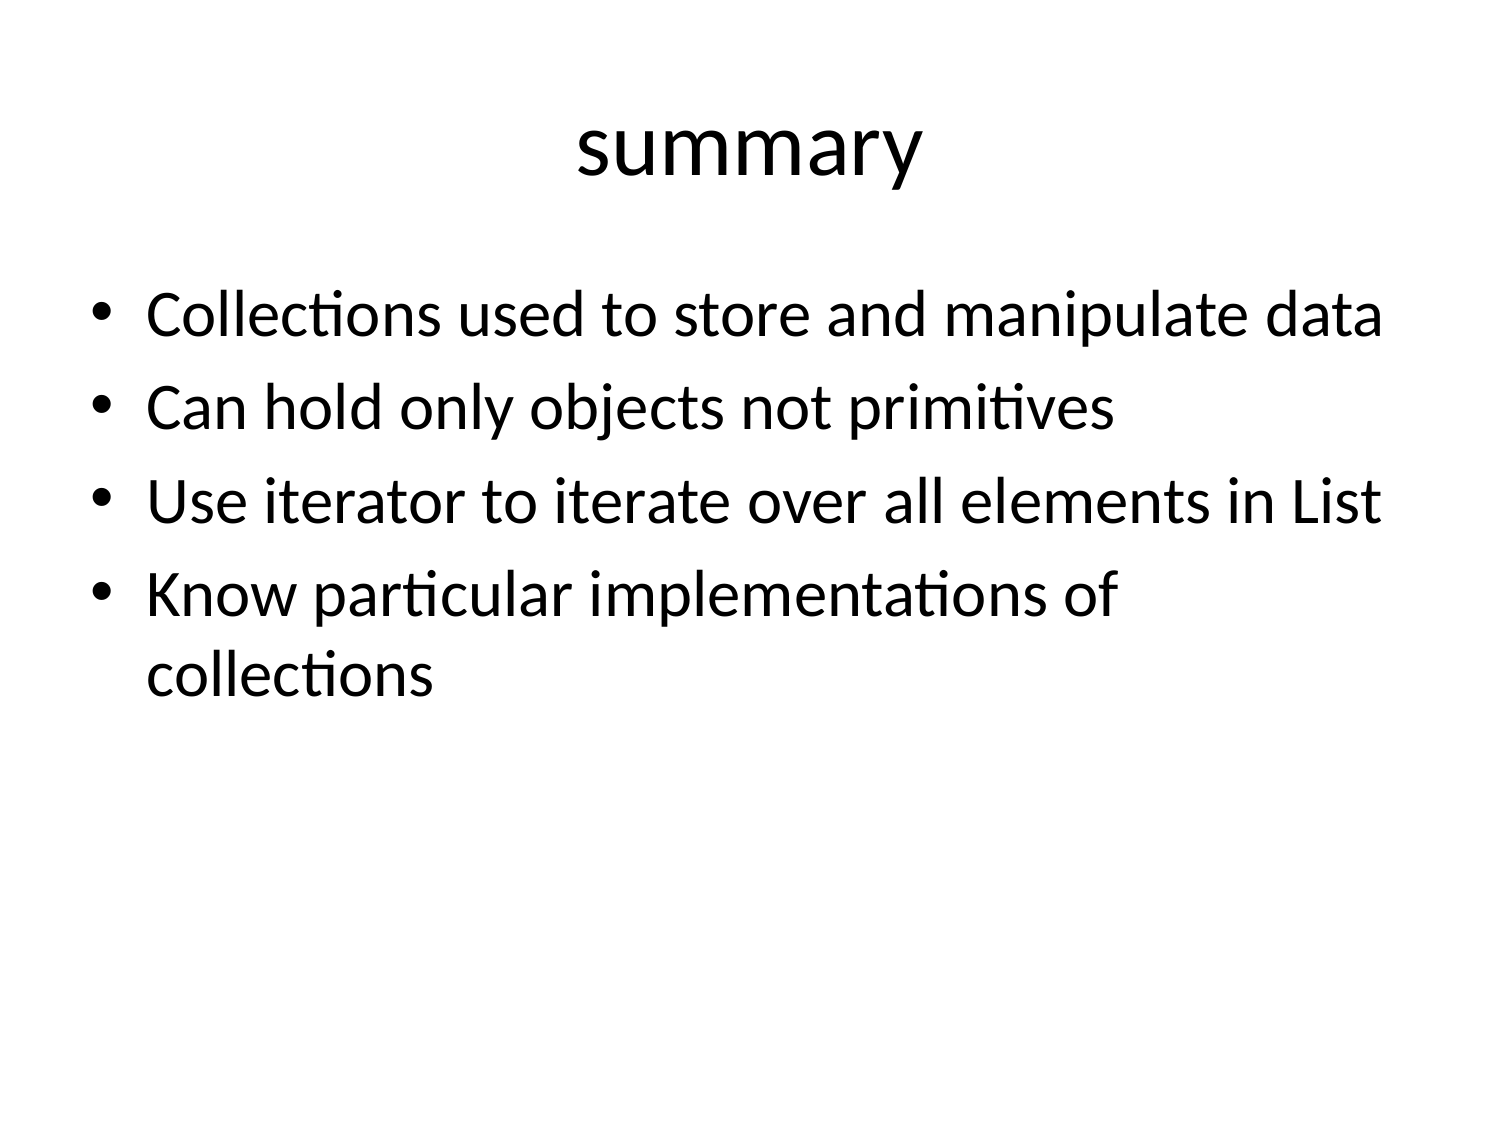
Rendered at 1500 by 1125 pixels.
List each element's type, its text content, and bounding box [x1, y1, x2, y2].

title summary [75, 45, 1425, 233]
list Collections used to store and manipulate data Can hold only objects not primitives Use iterator to iterate over all elements in List Know particular implementations of collections [75, 262, 1425, 1005]
